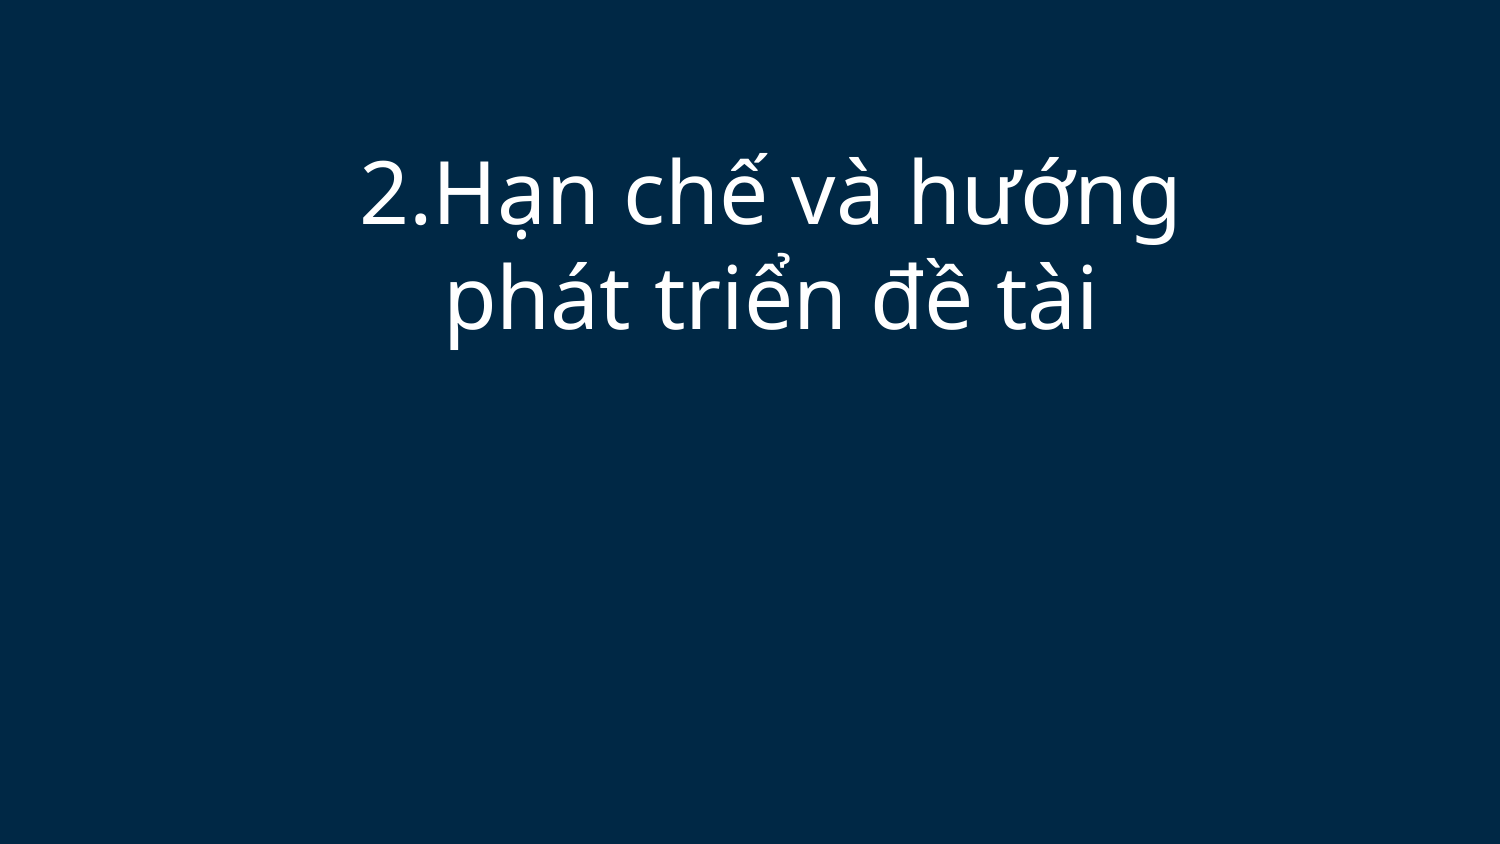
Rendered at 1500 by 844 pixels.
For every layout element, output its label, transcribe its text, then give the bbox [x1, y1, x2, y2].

title 2.Hạn chế và hướng phát triển đề tài [311, 84, 1231, 362]
